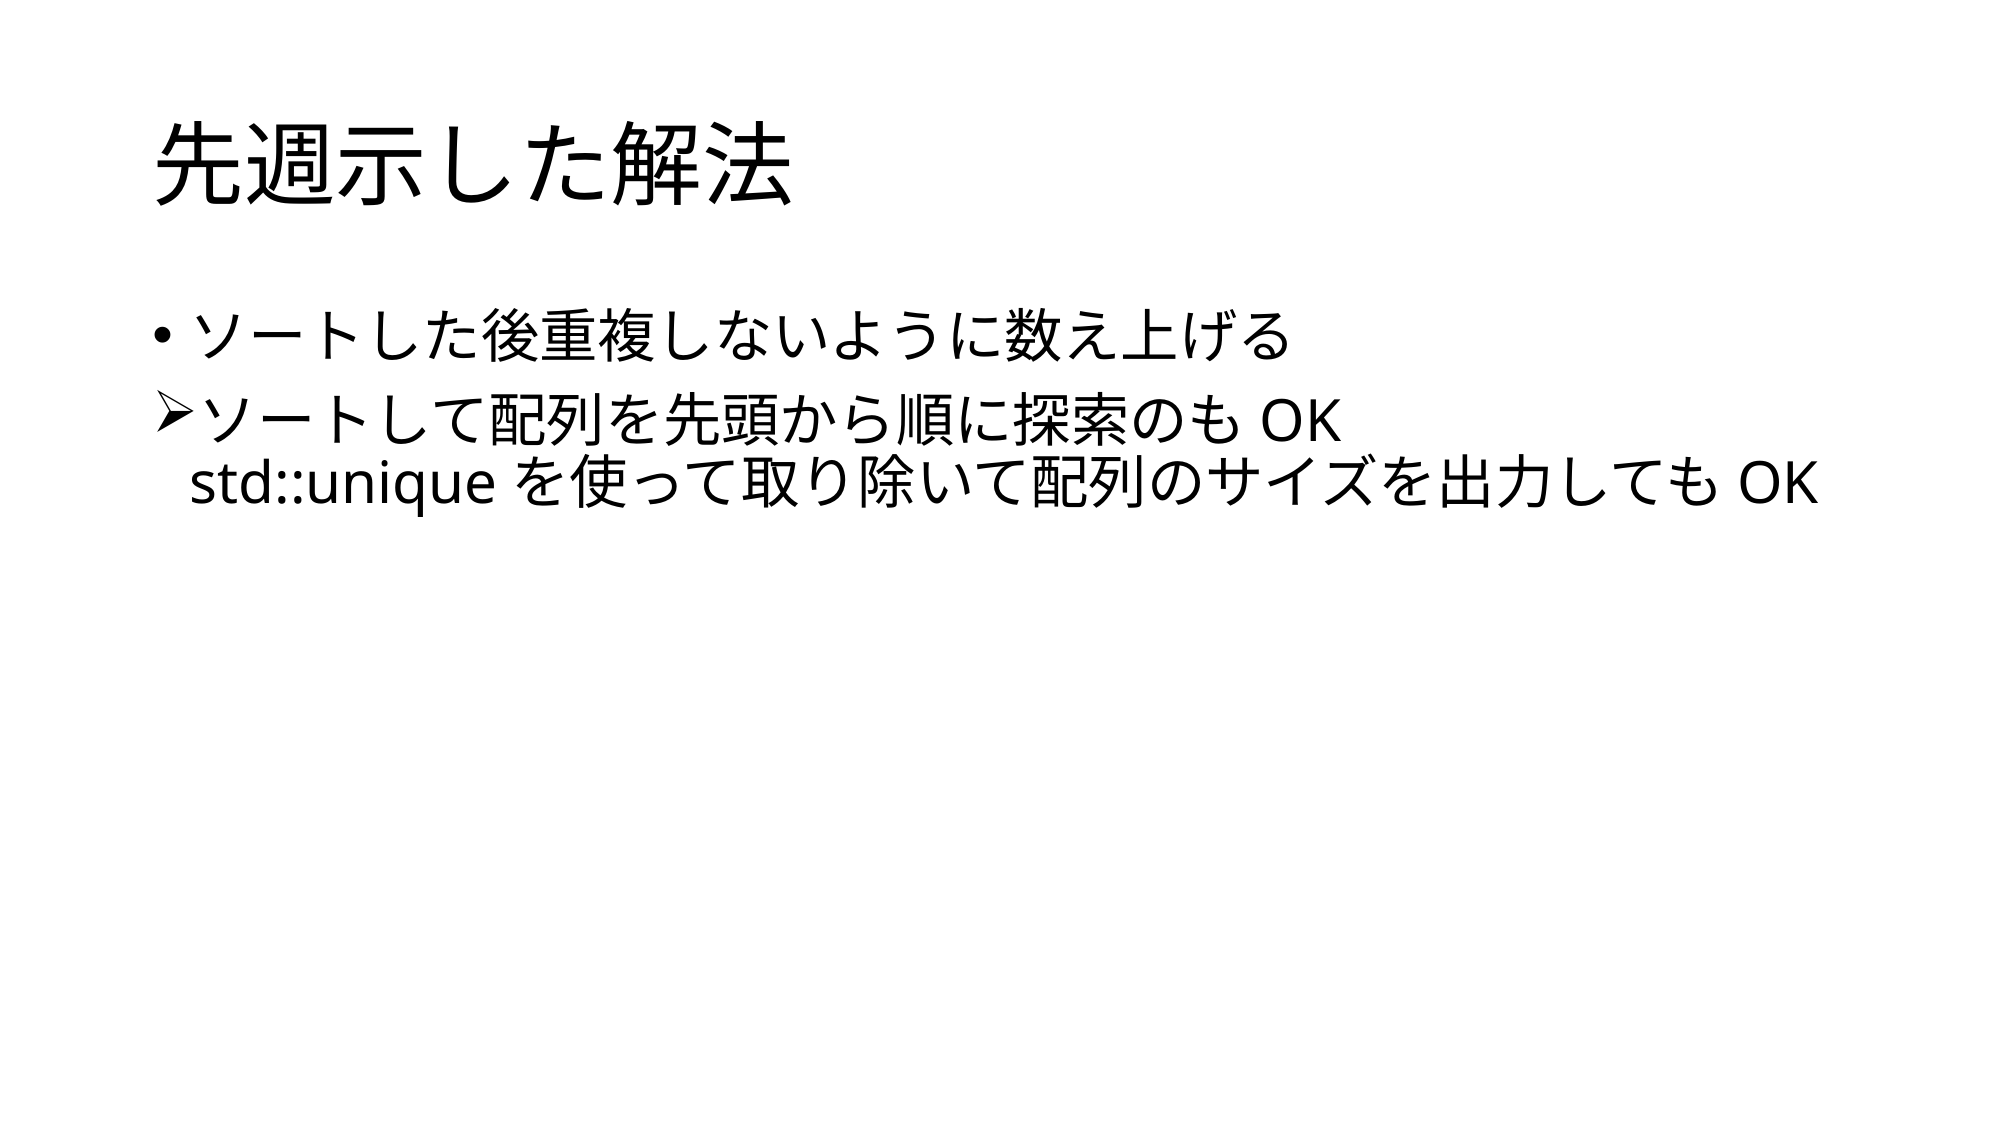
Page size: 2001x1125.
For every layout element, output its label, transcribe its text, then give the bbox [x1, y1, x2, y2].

title 先週示した解法 [137, 59, 1863, 278]
list ソートした後重複しないように数え上げる ソートして配列を先頭から順に探索のもOK std::uniqueを使って取り除いて配列のサイズを出力してもOK [137, 299, 1863, 1014]
